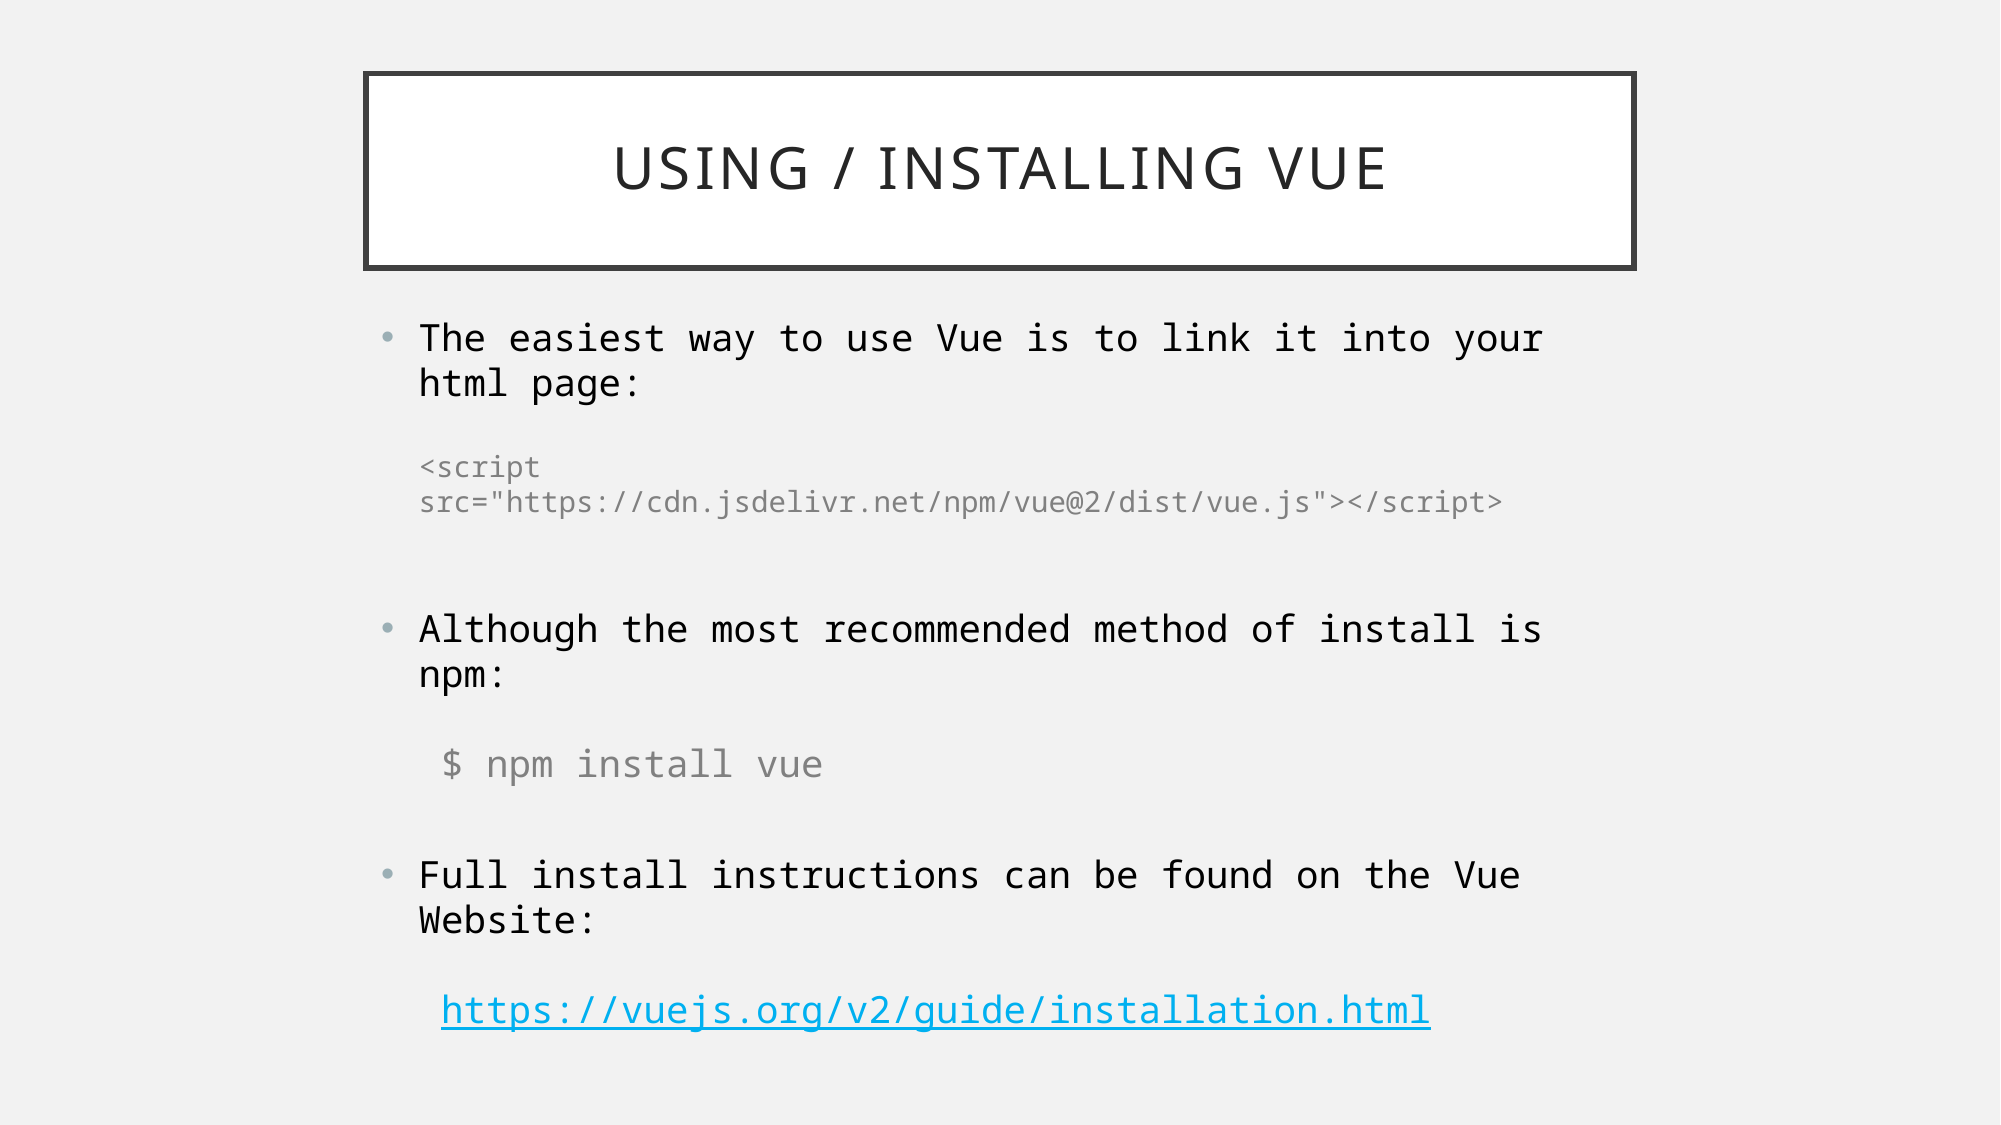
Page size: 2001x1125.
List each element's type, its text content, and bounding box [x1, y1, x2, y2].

list The easiest way to use Vue is to link it into your html page: <script src="https://cdn.jsdelivr.net/npm/vue@2/dist/vue.js"></script> Although the most recommended method of install is npm: $ npm install vue Full install instructions can be found on the Vue Website: https://vuejs.org/v2/guide/installation.html [366, 306, 1634, 1069]
title Using / installing vue [363, 71, 1637, 271]
